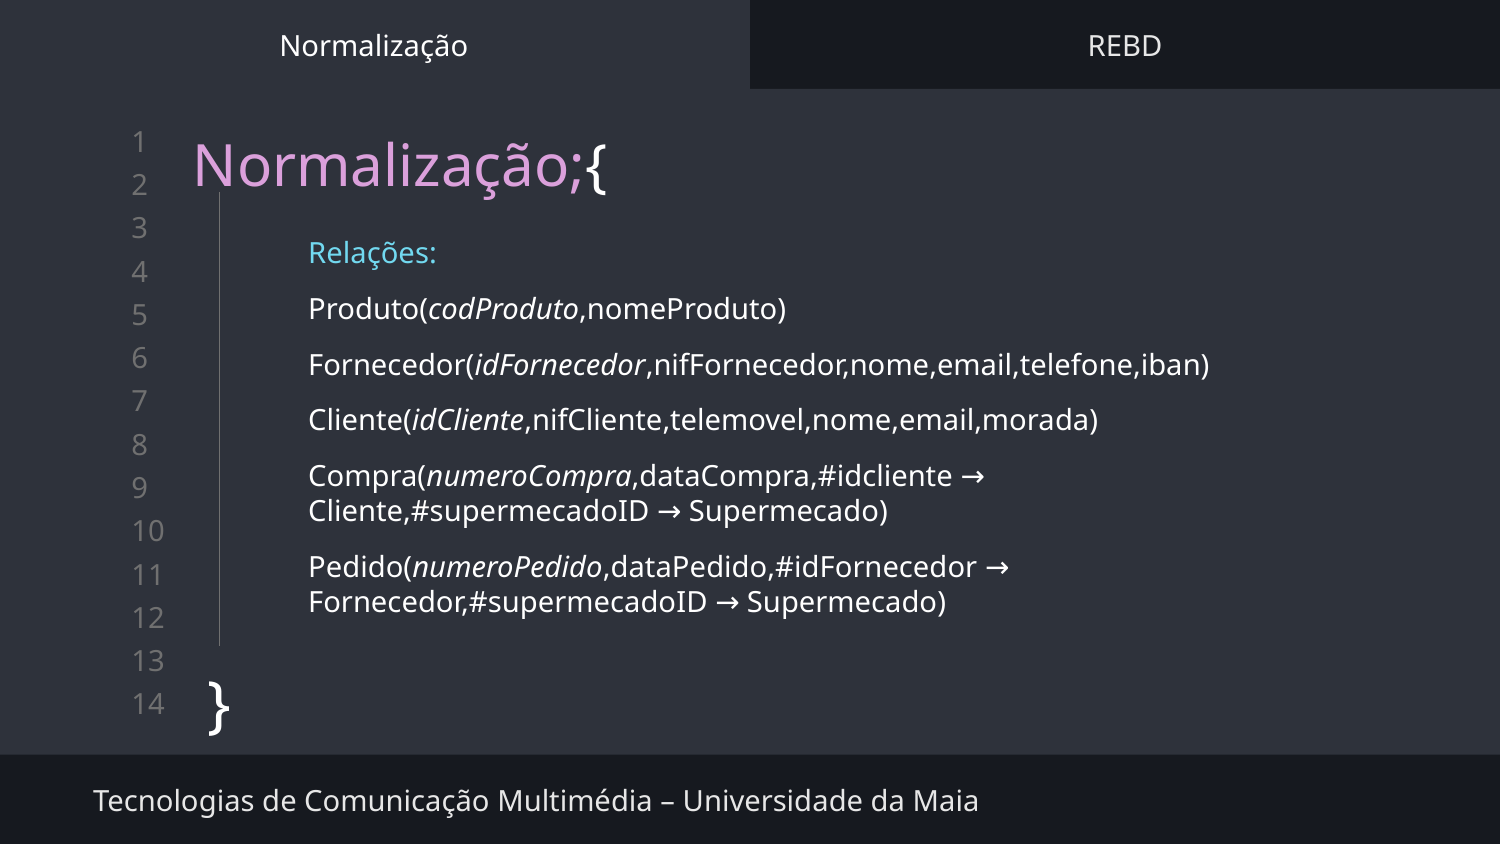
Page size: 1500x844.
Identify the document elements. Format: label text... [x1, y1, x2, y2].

subtitle Relações: Produto(codProduto,nomeProduto) Fornecedor(idFornecedor,nifFornecedor,nome,email,telefone,iban) Cliente(idCliente,nifCliente,telemovel,nome,email,morada) Compra(numeroCompra,dataCompra,#idcliente → Cliente,#supermecadoID → Supermecado) Pedido(numeroPedido,dataPedido,#idFornecedor → Fornecedor,#supermecadoID → Supermecado) [265, 313, 1320, 539]
text_box Tecnologias de Comunicação Multimédia – Universidade da Maia [78, 739, 1370, 844]
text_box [177, 191, 262, 755]
subtitle REBD [750, 15, 1500, 74]
title Normalização;{ [177, 119, 1419, 207]
subtitle Normalização [0, 15, 749, 74]
